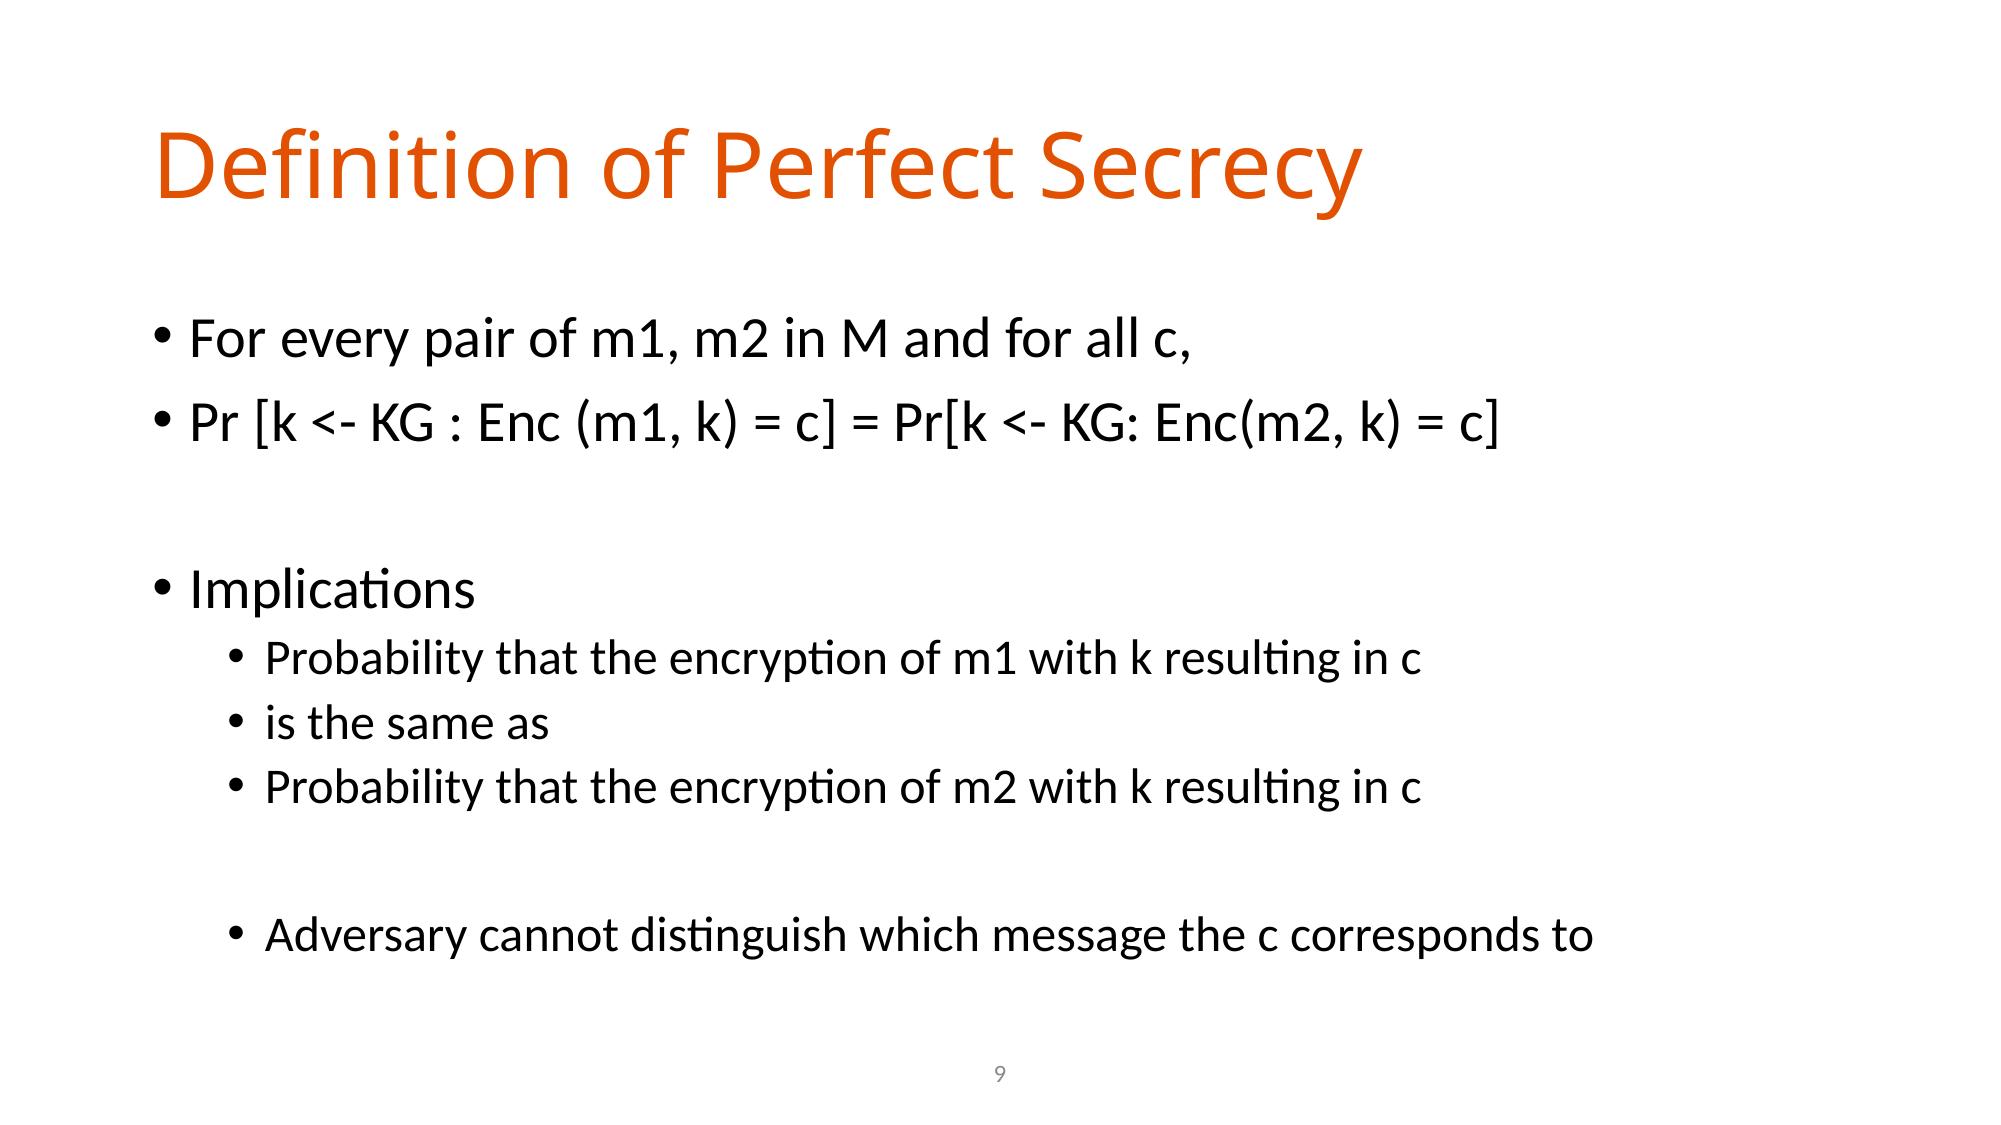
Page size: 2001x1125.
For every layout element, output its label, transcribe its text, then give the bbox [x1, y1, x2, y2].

list For every pair of m1, m2 in M and for all c, Pr [k <- KG : Enc (m1, k) = c] = Pr[k <- KG: Enc(m2, k) = c] Implications Probability that the encryption of m1 with k resulting in c is the same as Probability that the encryption of m2 with k resulting in c Adversary cannot distinguish which message the c corresponds to [137, 299, 1863, 1014]
slide_number 9 [774, 1042, 1225, 1103]
title Definition of Perfect Secrecy [137, 59, 1863, 278]
